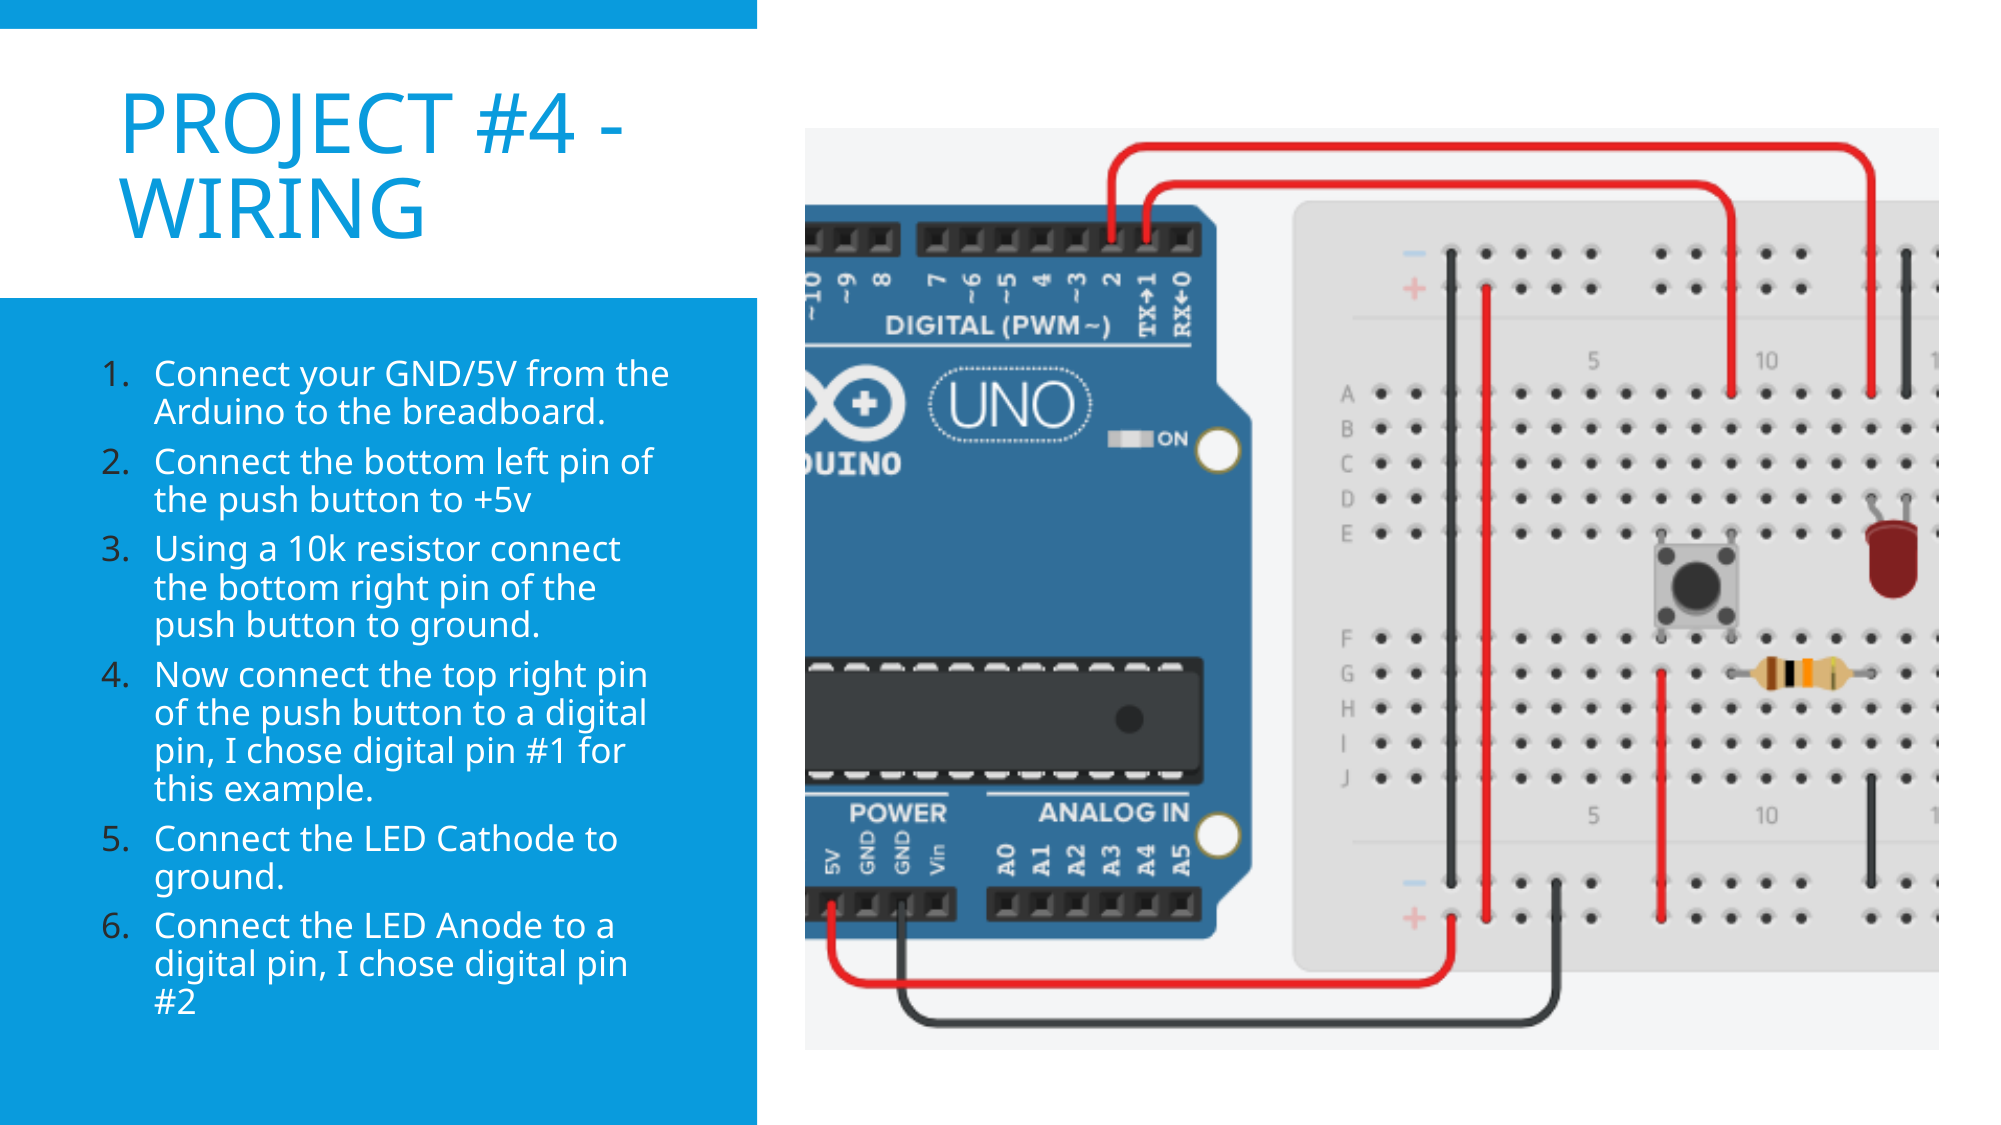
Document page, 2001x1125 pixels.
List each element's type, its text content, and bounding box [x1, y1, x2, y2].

title Project #4 - Wiring [104, 46, 707, 295]
text_box [0, 299, 758, 1125]
picture [805, 128, 1939, 1051]
text_box Connect your GND/5V from the Arduino to the breadboard. Connect the bottom left pin of the push button to +5v Using a 10k resistor connect the bottom right pin of the push button to ground. Now connect the top right pin of the push button to a digital pin, I chose digital pin #1 for this example. Connect the LED Cathode to ground. Connect the LED Anode to a digital pin, I chose digital pin #2 [61, 348, 696, 1039]
text_box [0, 28, 758, 299]
text_box [758, 0, 2000, 1125]
text_box [0, 0, 758, 28]
